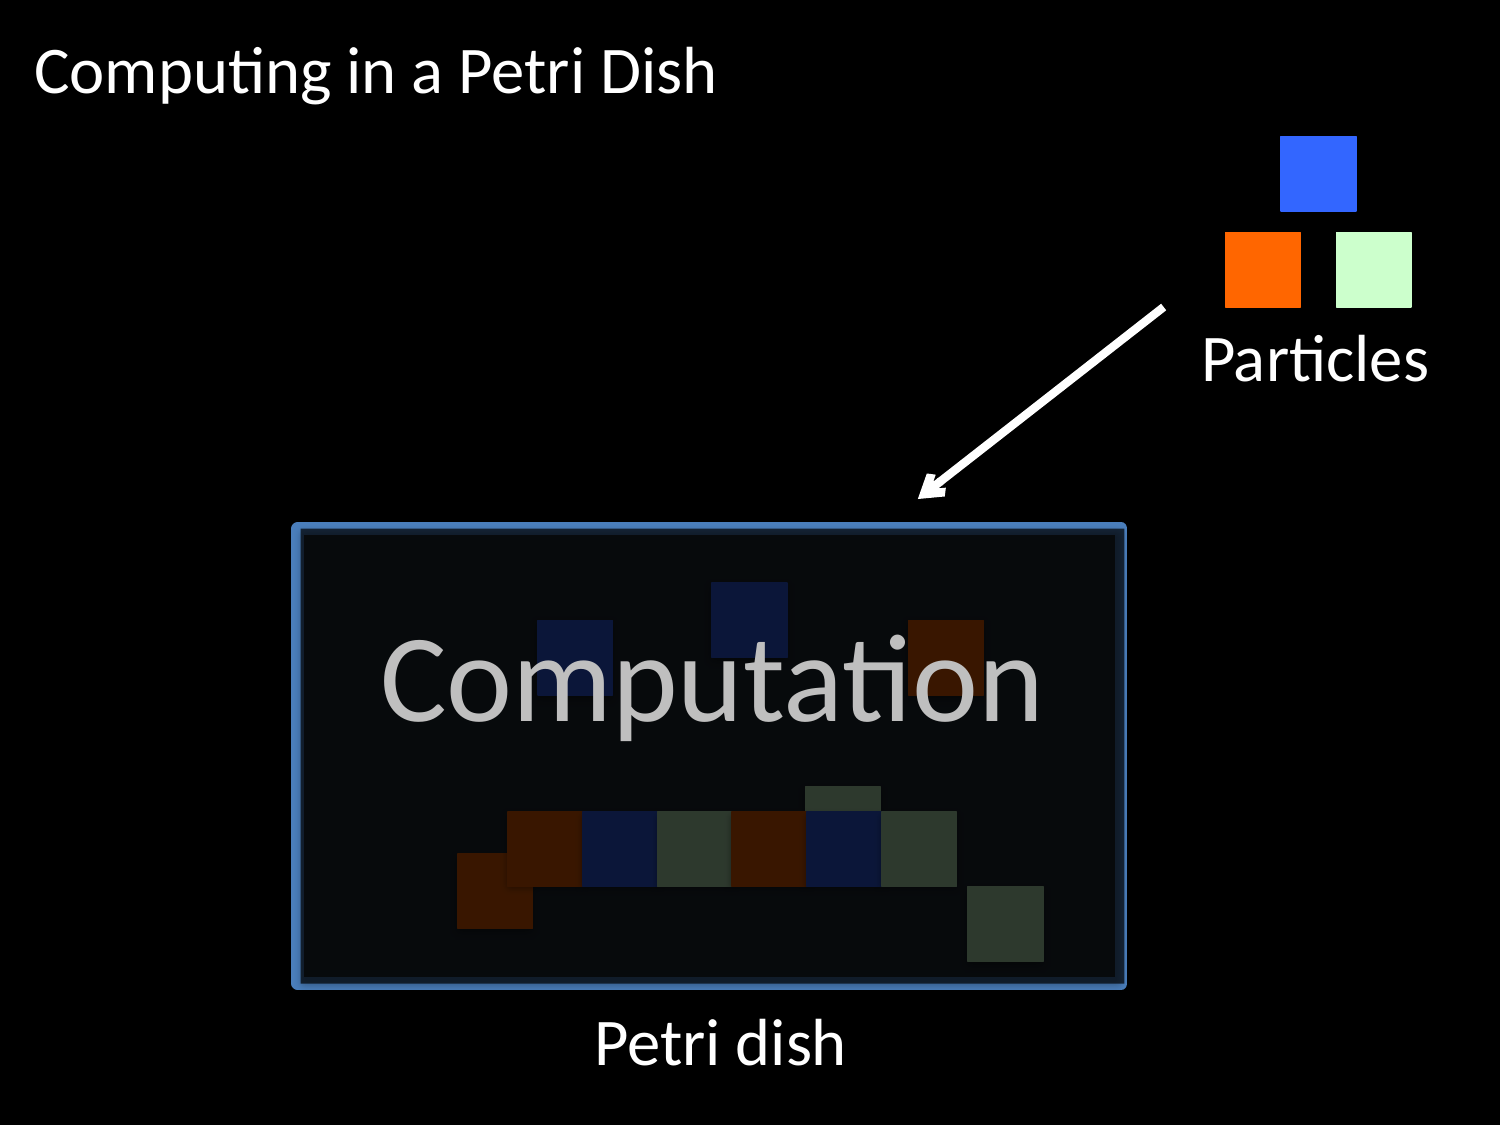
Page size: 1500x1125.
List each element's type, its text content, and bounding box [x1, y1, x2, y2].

text_box Petri dish [495, 992, 947, 1087]
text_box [277, 528, 1147, 984]
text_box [917, 136, 1500, 500]
text_box Computing in a Petri Dish [19, 19, 829, 114]
